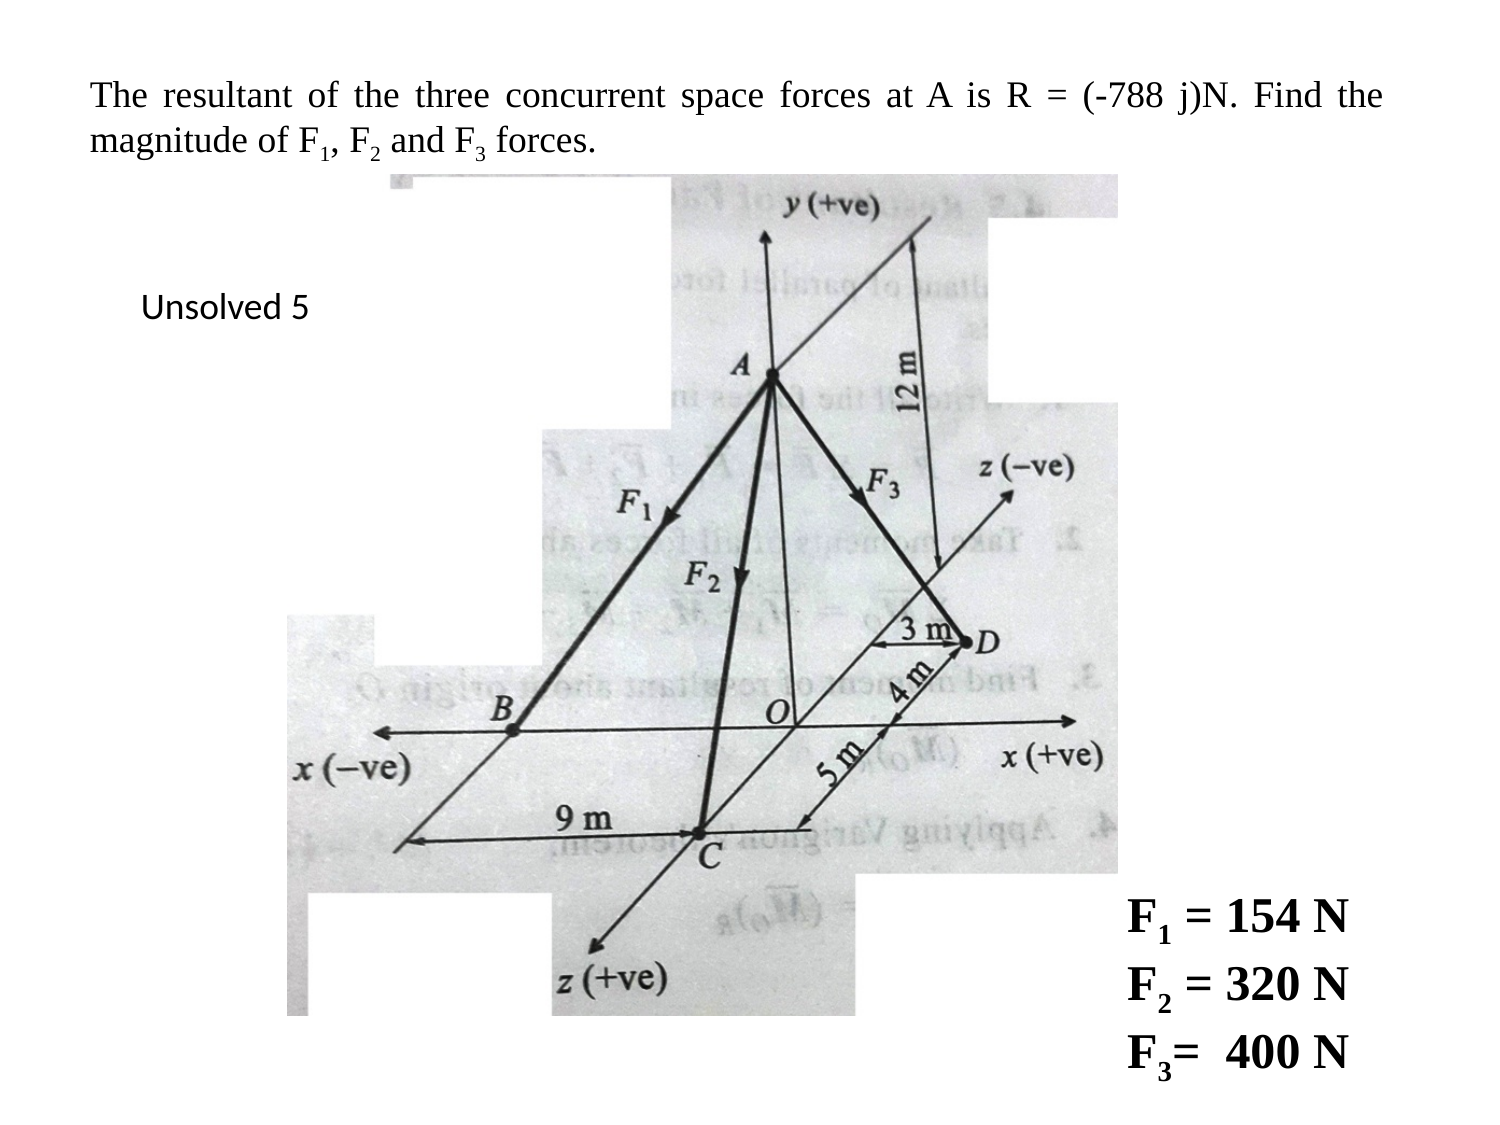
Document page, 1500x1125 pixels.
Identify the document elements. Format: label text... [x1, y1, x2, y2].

text_box F1 = 154 N F2 = 320 N F3= 400 N [1112, 874, 1413, 1095]
text_box The resultant of the three concurrent space forces at A is R = (-788 j)N. Find the magnitude of F1, F2 and F3 forces. [75, 62, 1400, 174]
picture [287, 174, 1118, 1017]
text_box Unsolved 5 [126, 274, 282, 335]
